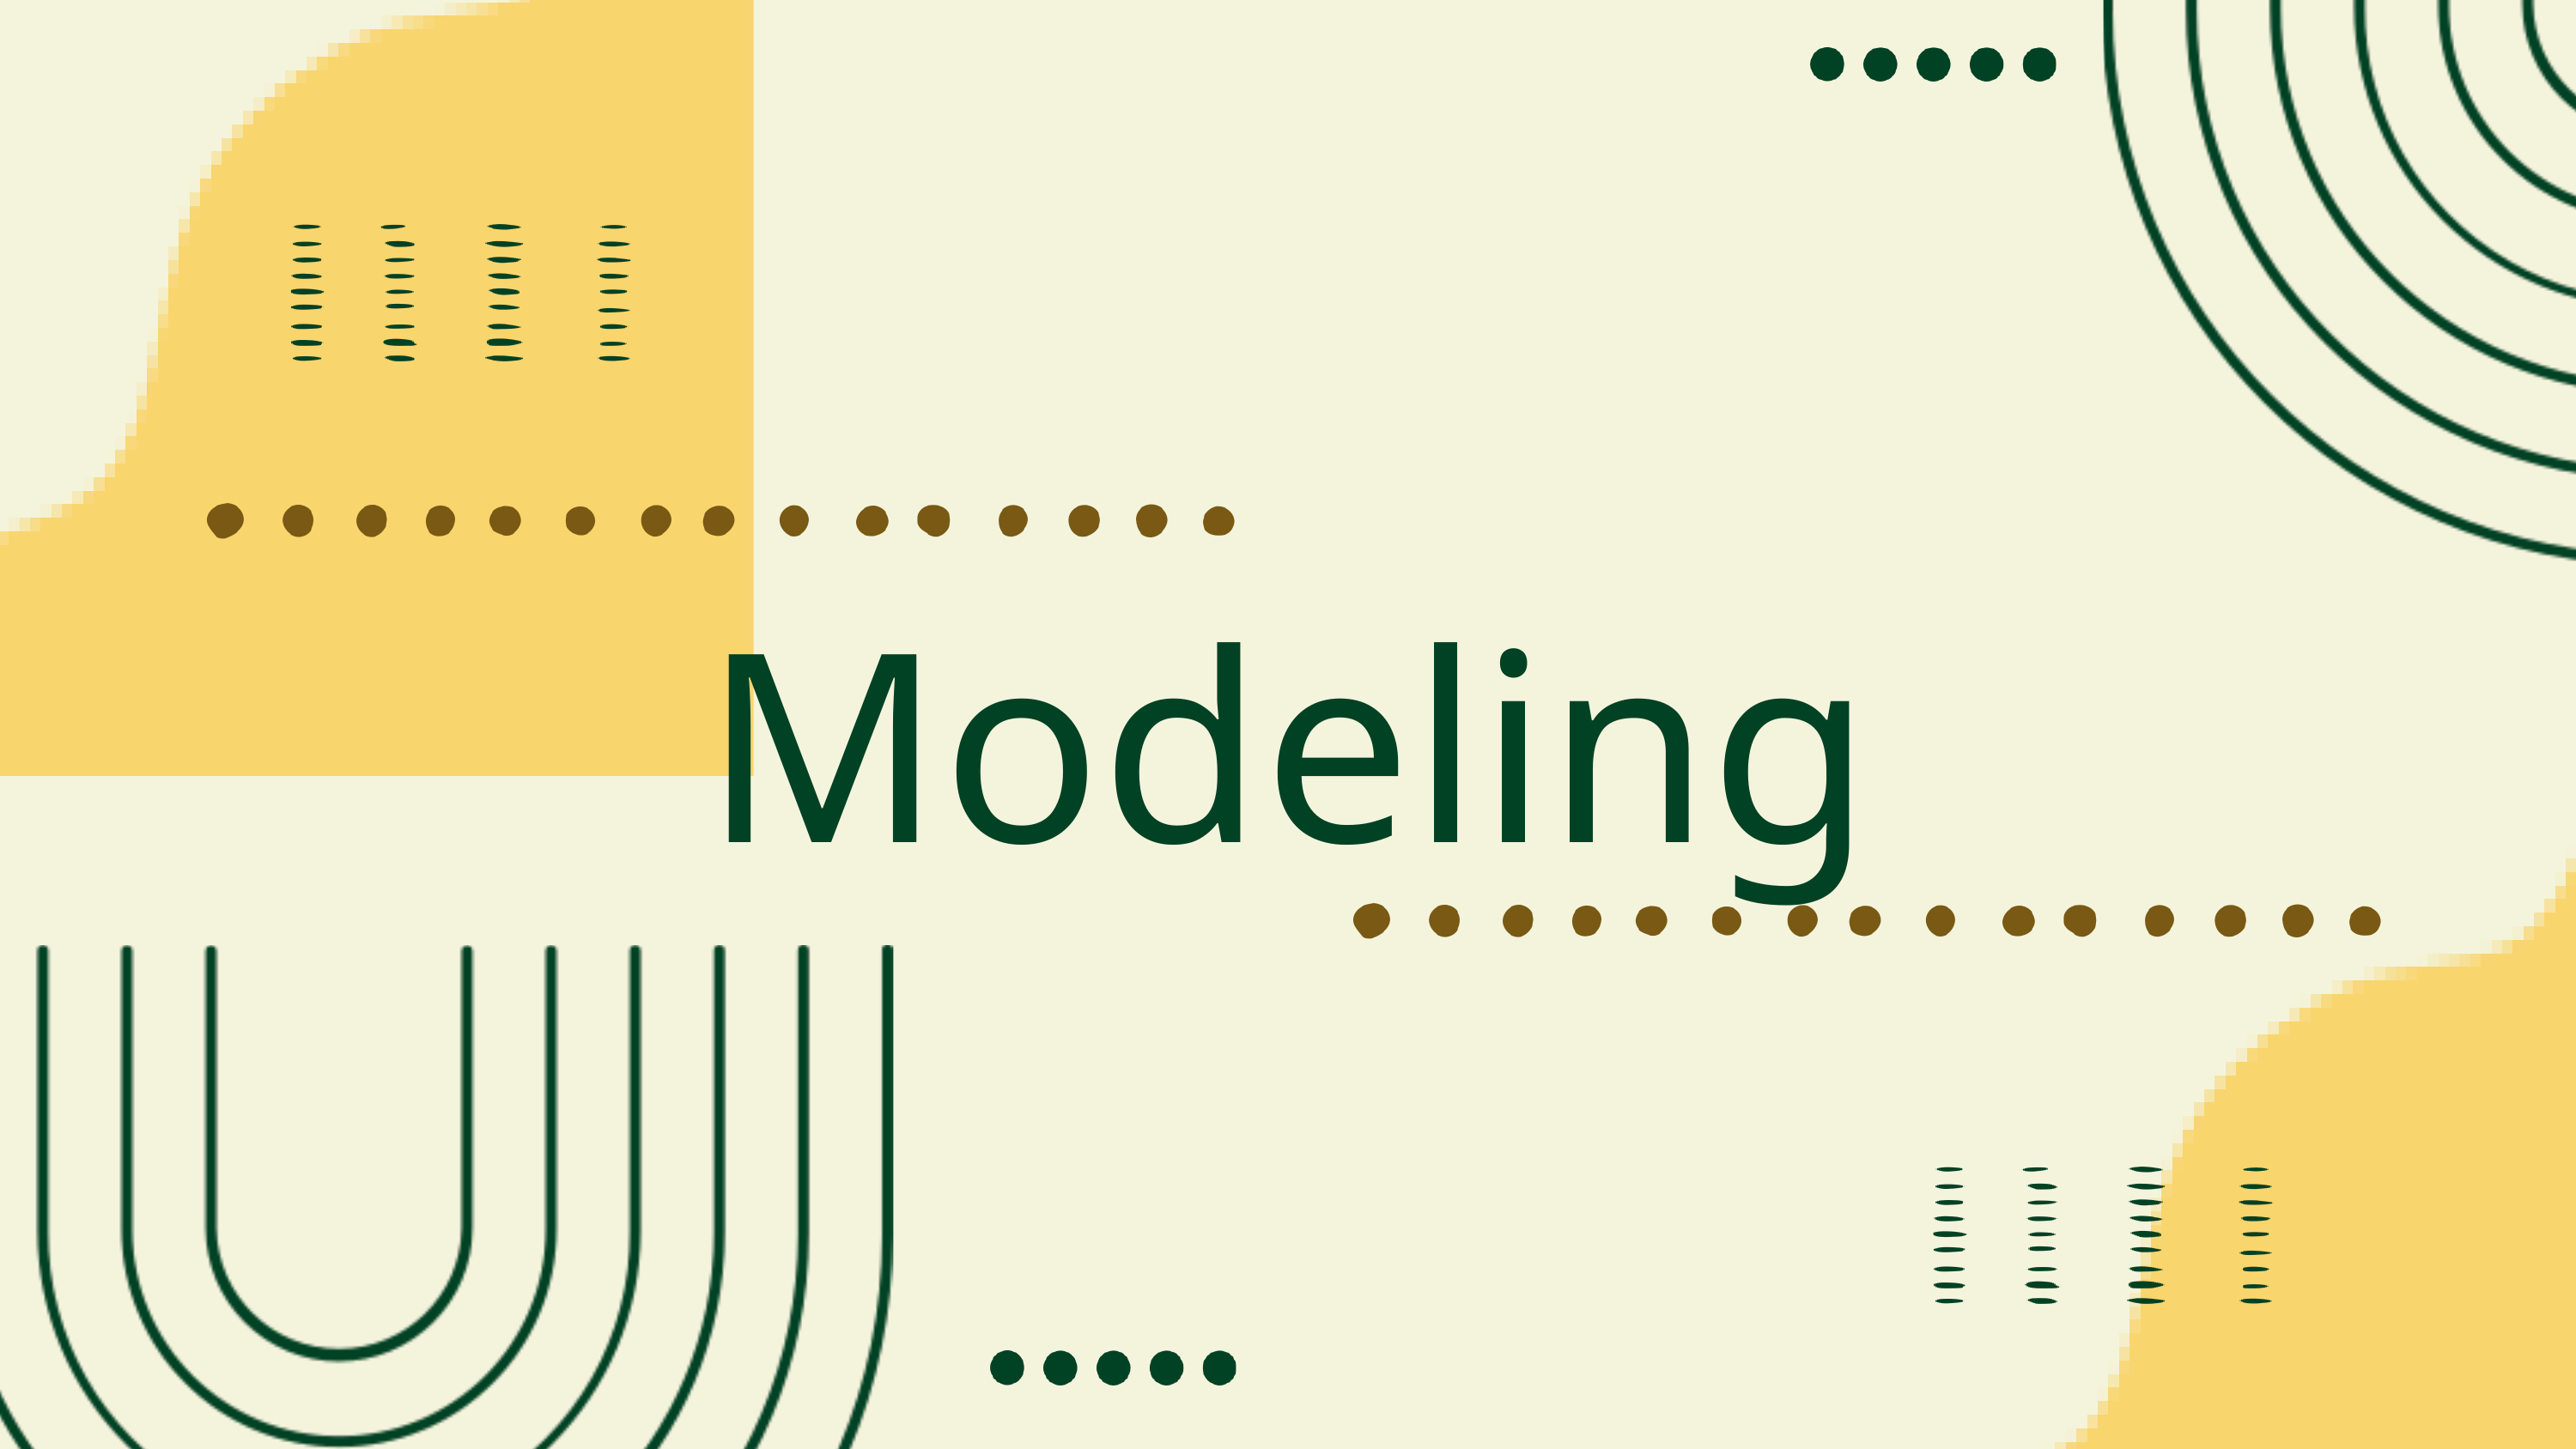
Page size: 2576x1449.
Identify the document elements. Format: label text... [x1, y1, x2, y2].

text_box [205, 503, 1236, 539]
text_box [1810, 45, 2057, 83]
text_box [290, 224, 632, 361]
text_box Modeling [234, 526, 2342, 895]
text_box [1933, 1167, 2274, 1304]
text_box [990, 1349, 1236, 1386]
text_box [1352, 903, 2383, 939]
text_box [1811, 682, 2576, 1449]
text_box [0, 0, 754, 776]
text_box [2103, 0, 2576, 567]
text_box [0, 945, 894, 1449]
